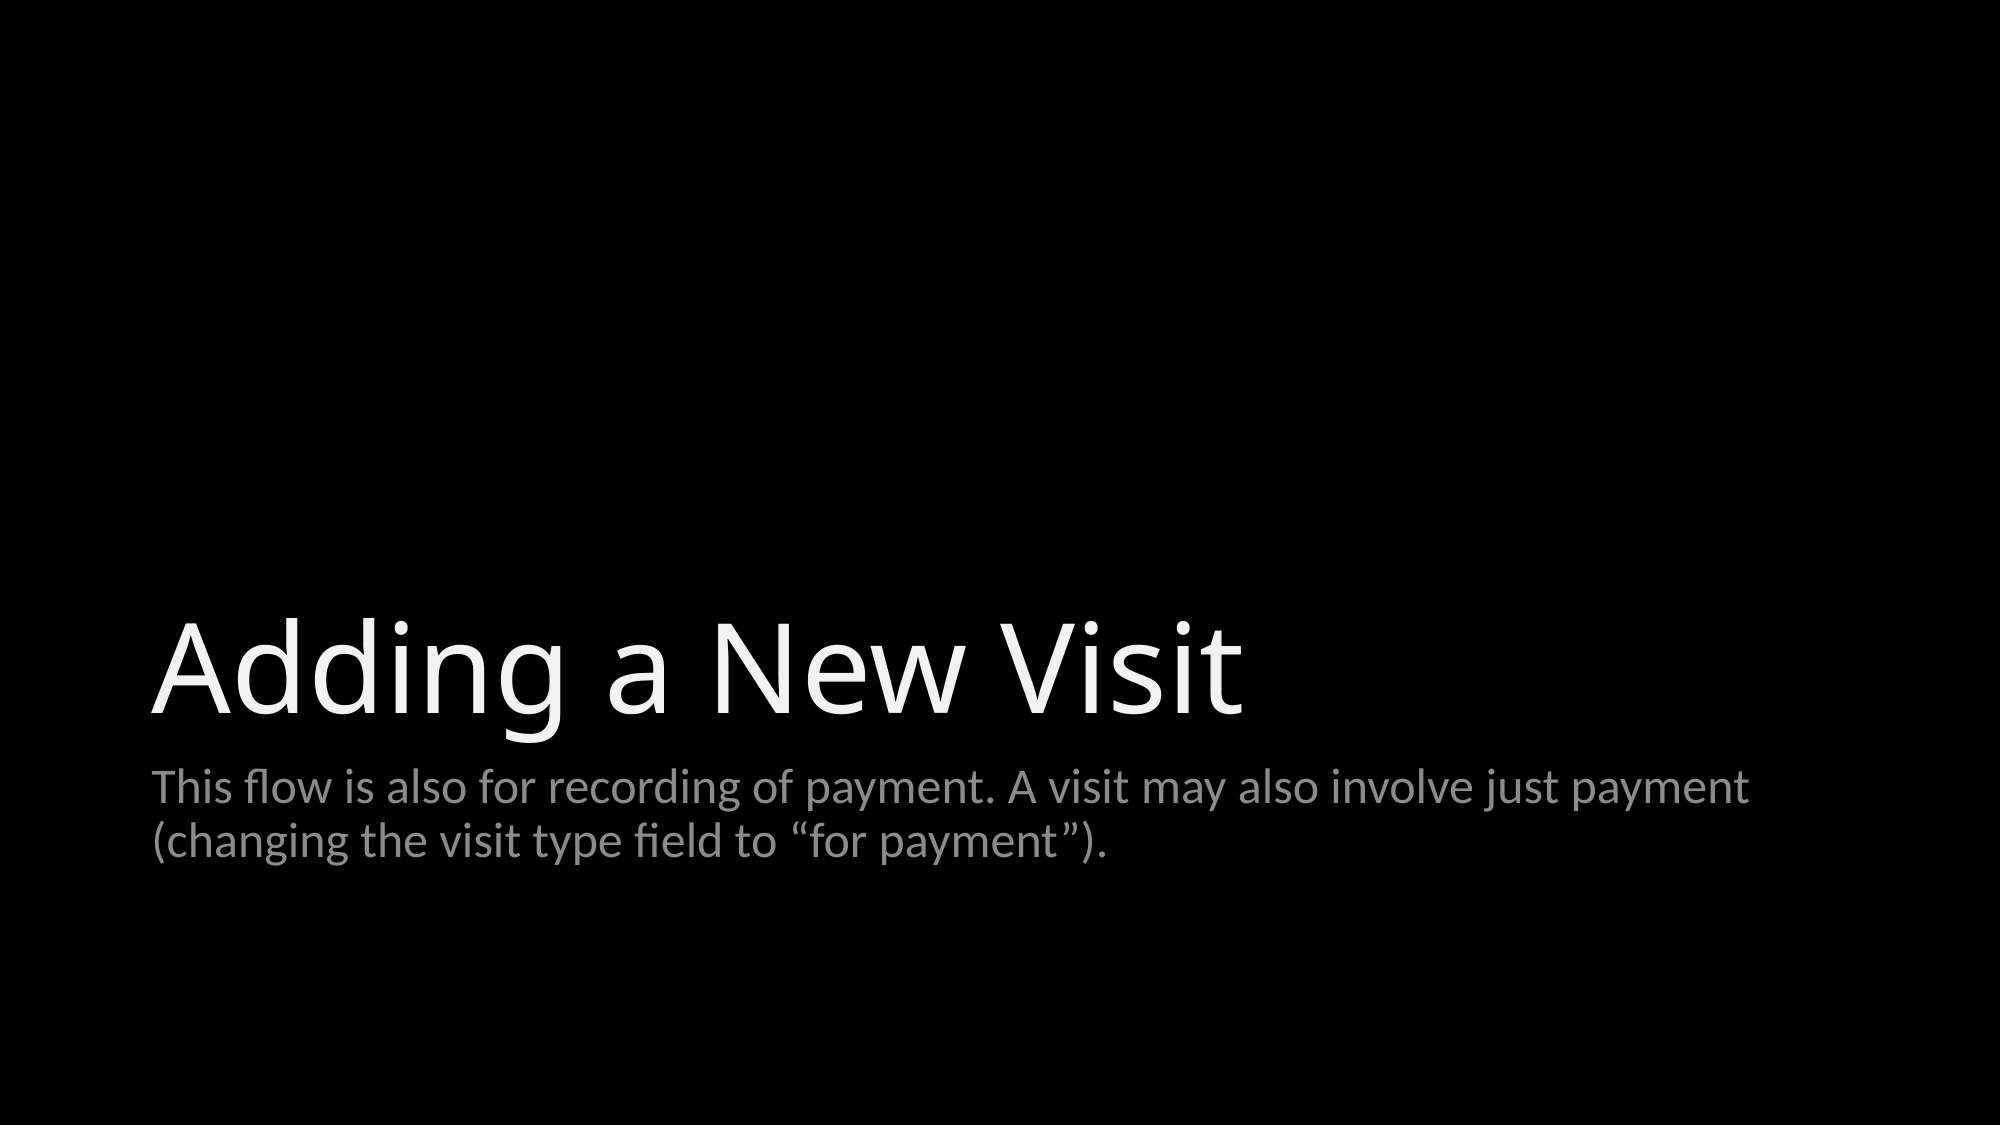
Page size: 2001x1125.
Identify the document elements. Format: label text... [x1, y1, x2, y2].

title Adding a New Visit [136, 280, 1862, 749]
list This flow is also for recording of payment. A visit may also involve just payment (changing the visit type field to “for payment”). [136, 752, 1862, 999]
